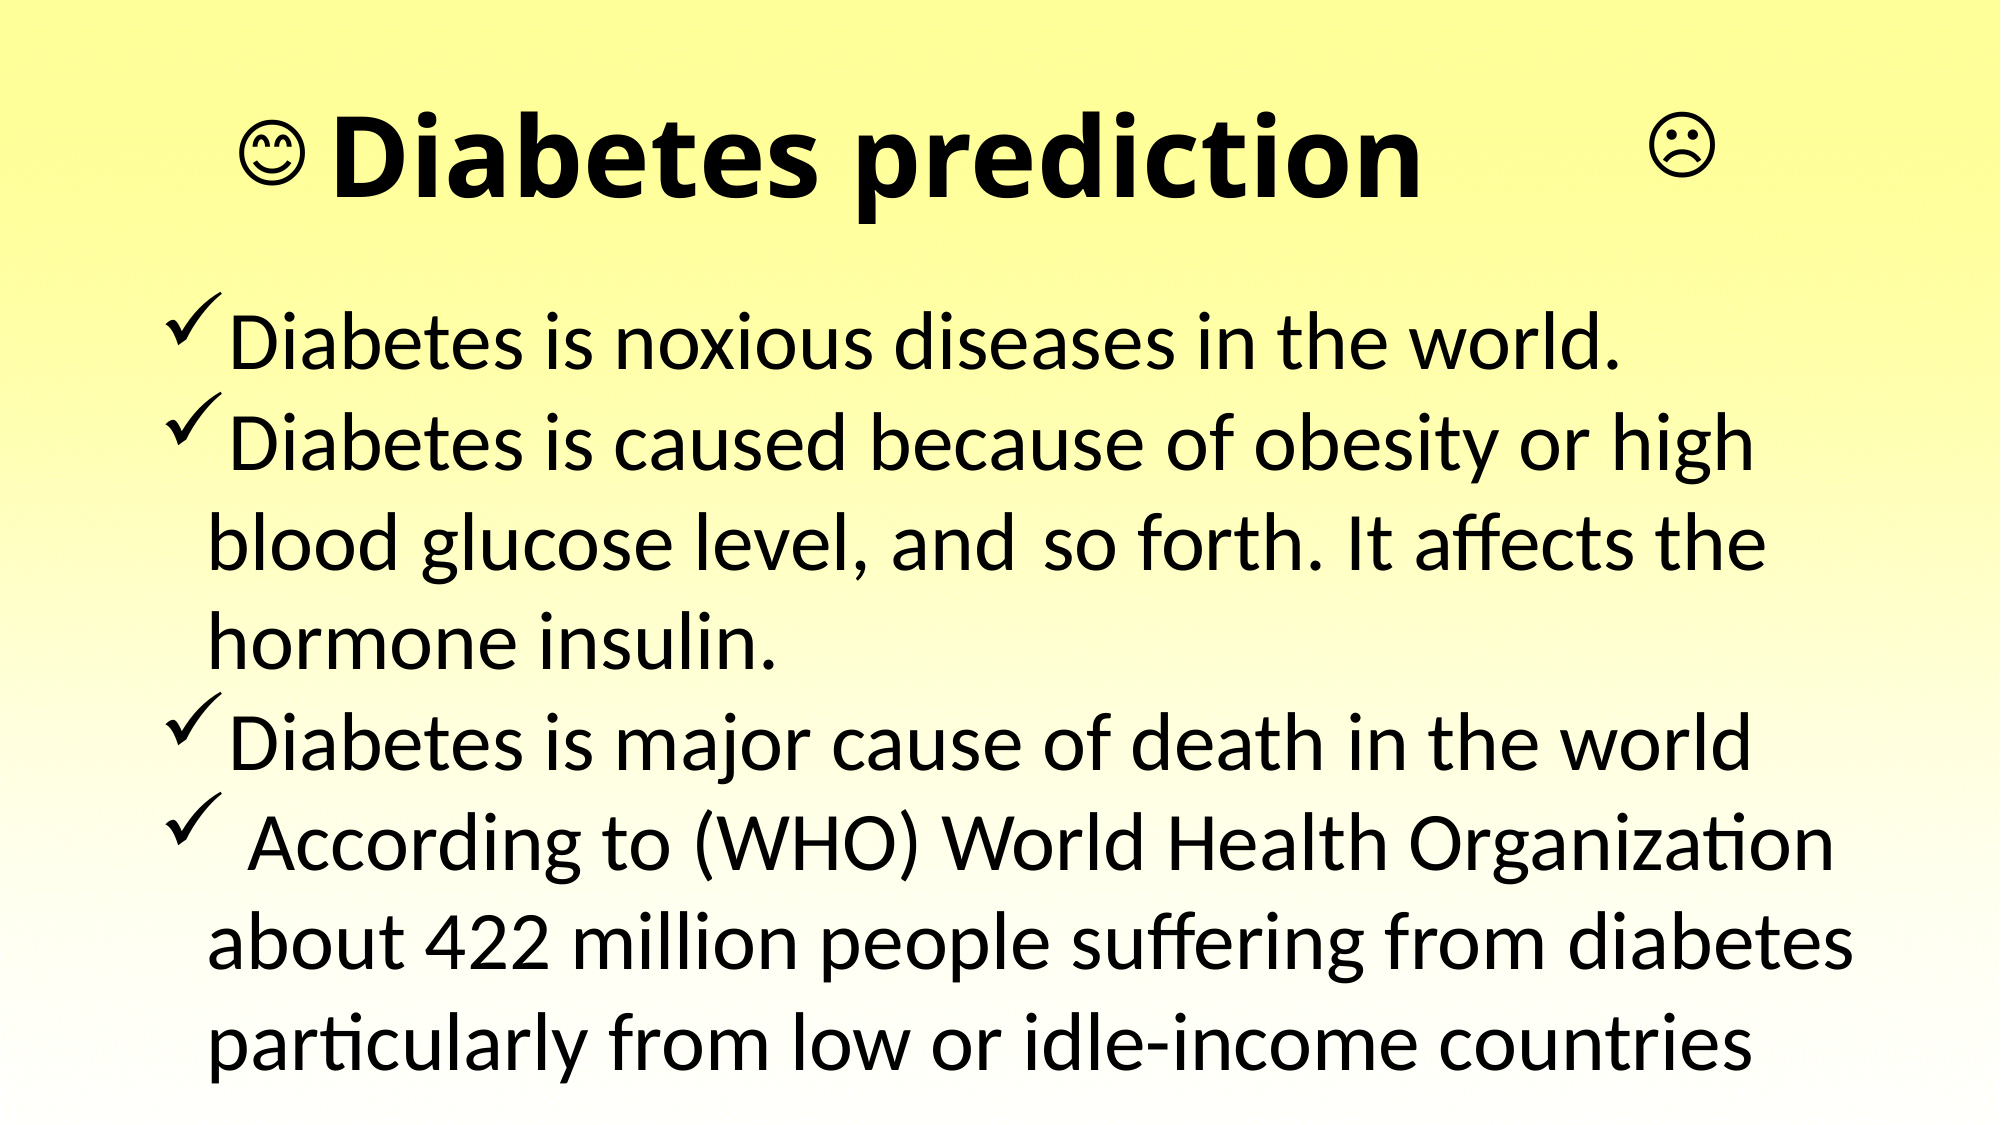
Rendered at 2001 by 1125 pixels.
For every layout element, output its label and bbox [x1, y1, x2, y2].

picture [0, 0, 2001, 1125]
list [0, 80, 2000, 1125]
